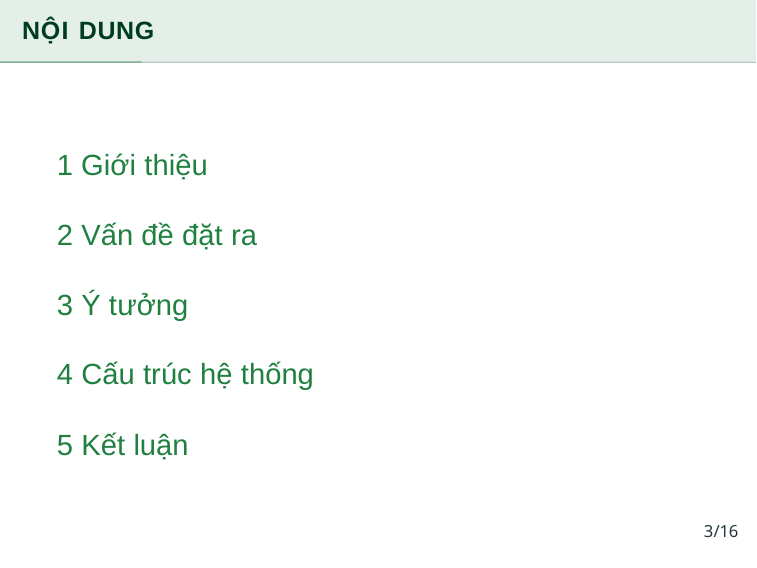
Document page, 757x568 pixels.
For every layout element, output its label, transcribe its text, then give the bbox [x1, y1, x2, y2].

text_box 1 Giới thiệu 2 Vấn đề đặt ra 3 Ý tưởng 4 Cấu trúc hệ thống 5 Kết luận [7, 78, 378, 564]
text_box 3/16 [697, 525, 742, 562]
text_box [0, 0, 757, 63]
